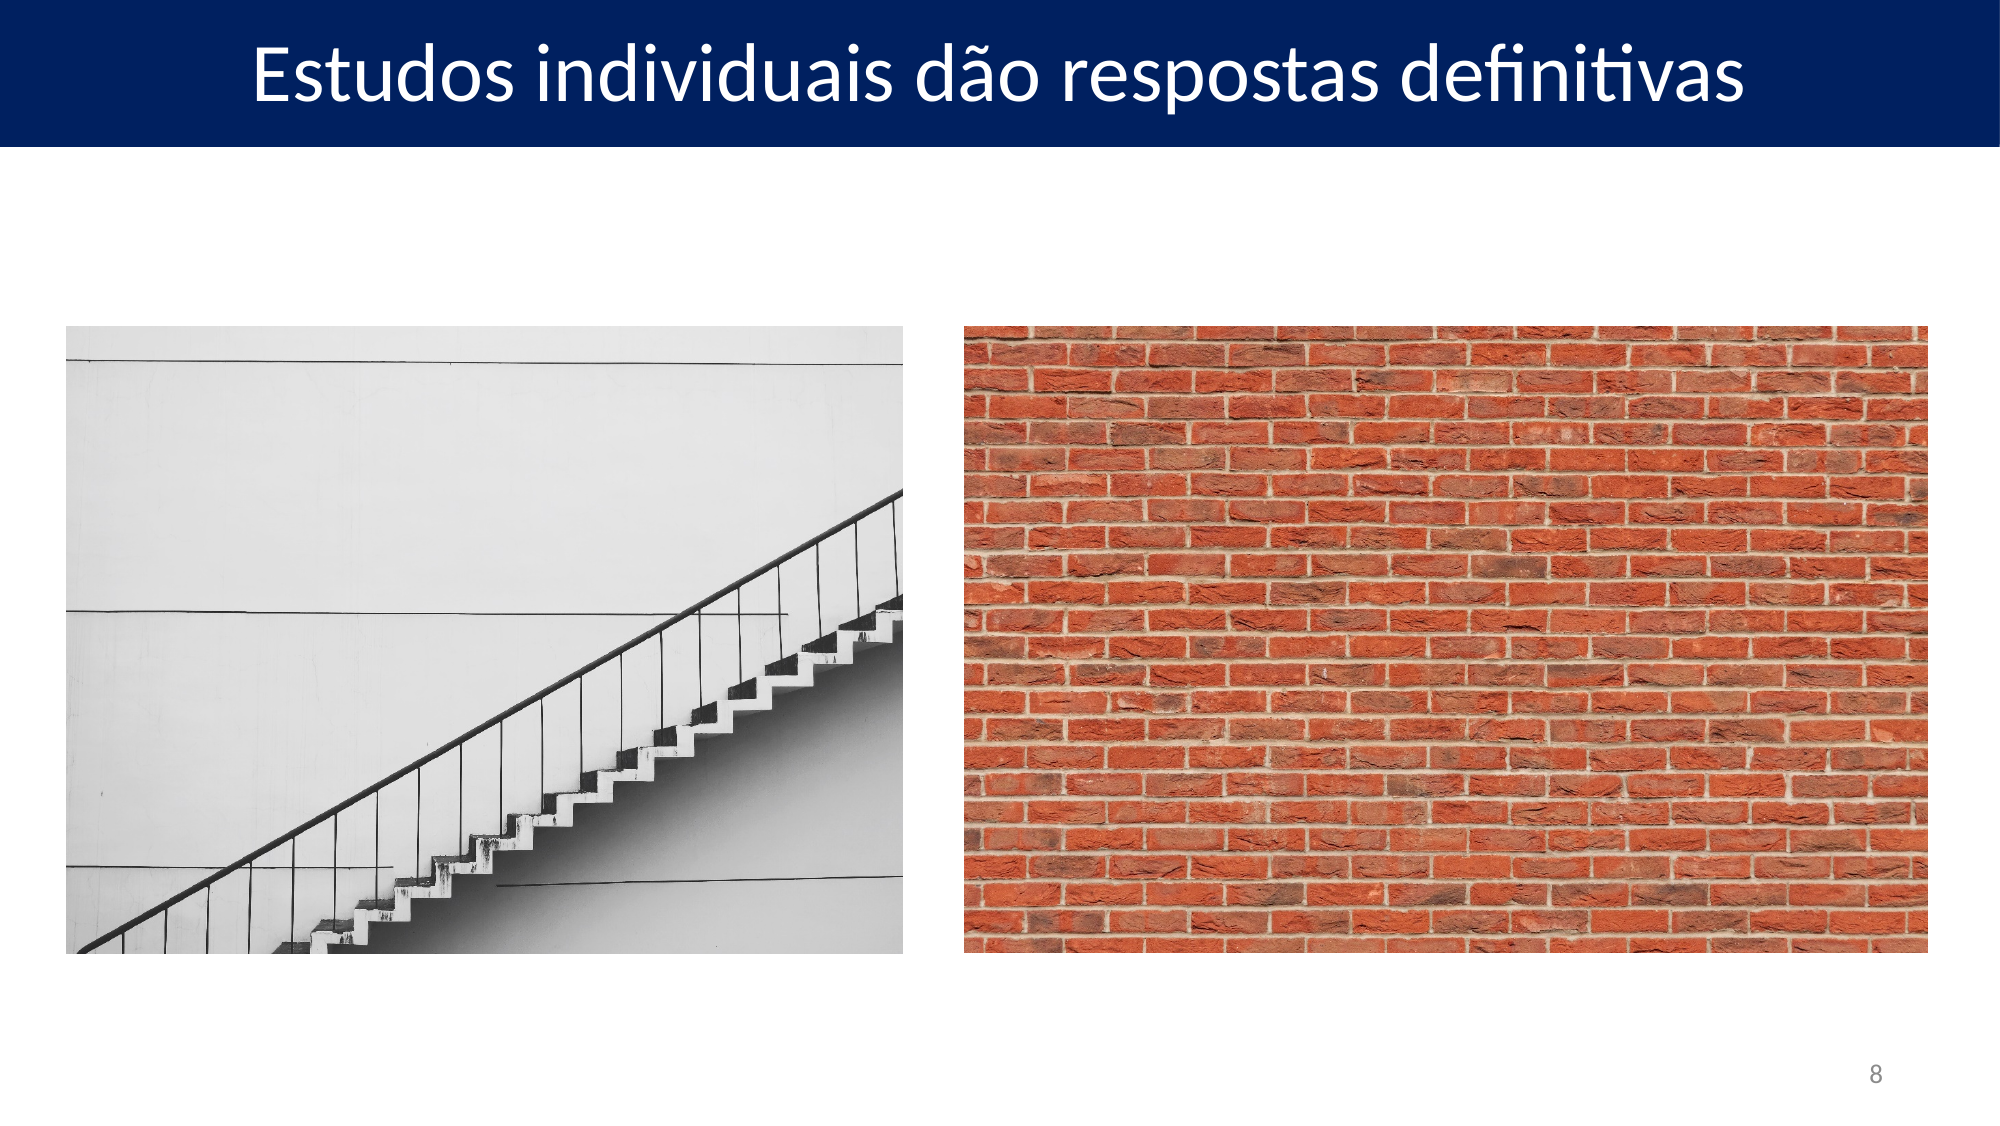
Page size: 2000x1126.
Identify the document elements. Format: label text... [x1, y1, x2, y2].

picture [66, 326, 904, 954]
text_box Estudos individuais dão respostas definitivas [0, 0, 2000, 147]
picture [964, 326, 1929, 953]
slide_number 8 [1433, 1042, 1900, 1103]
